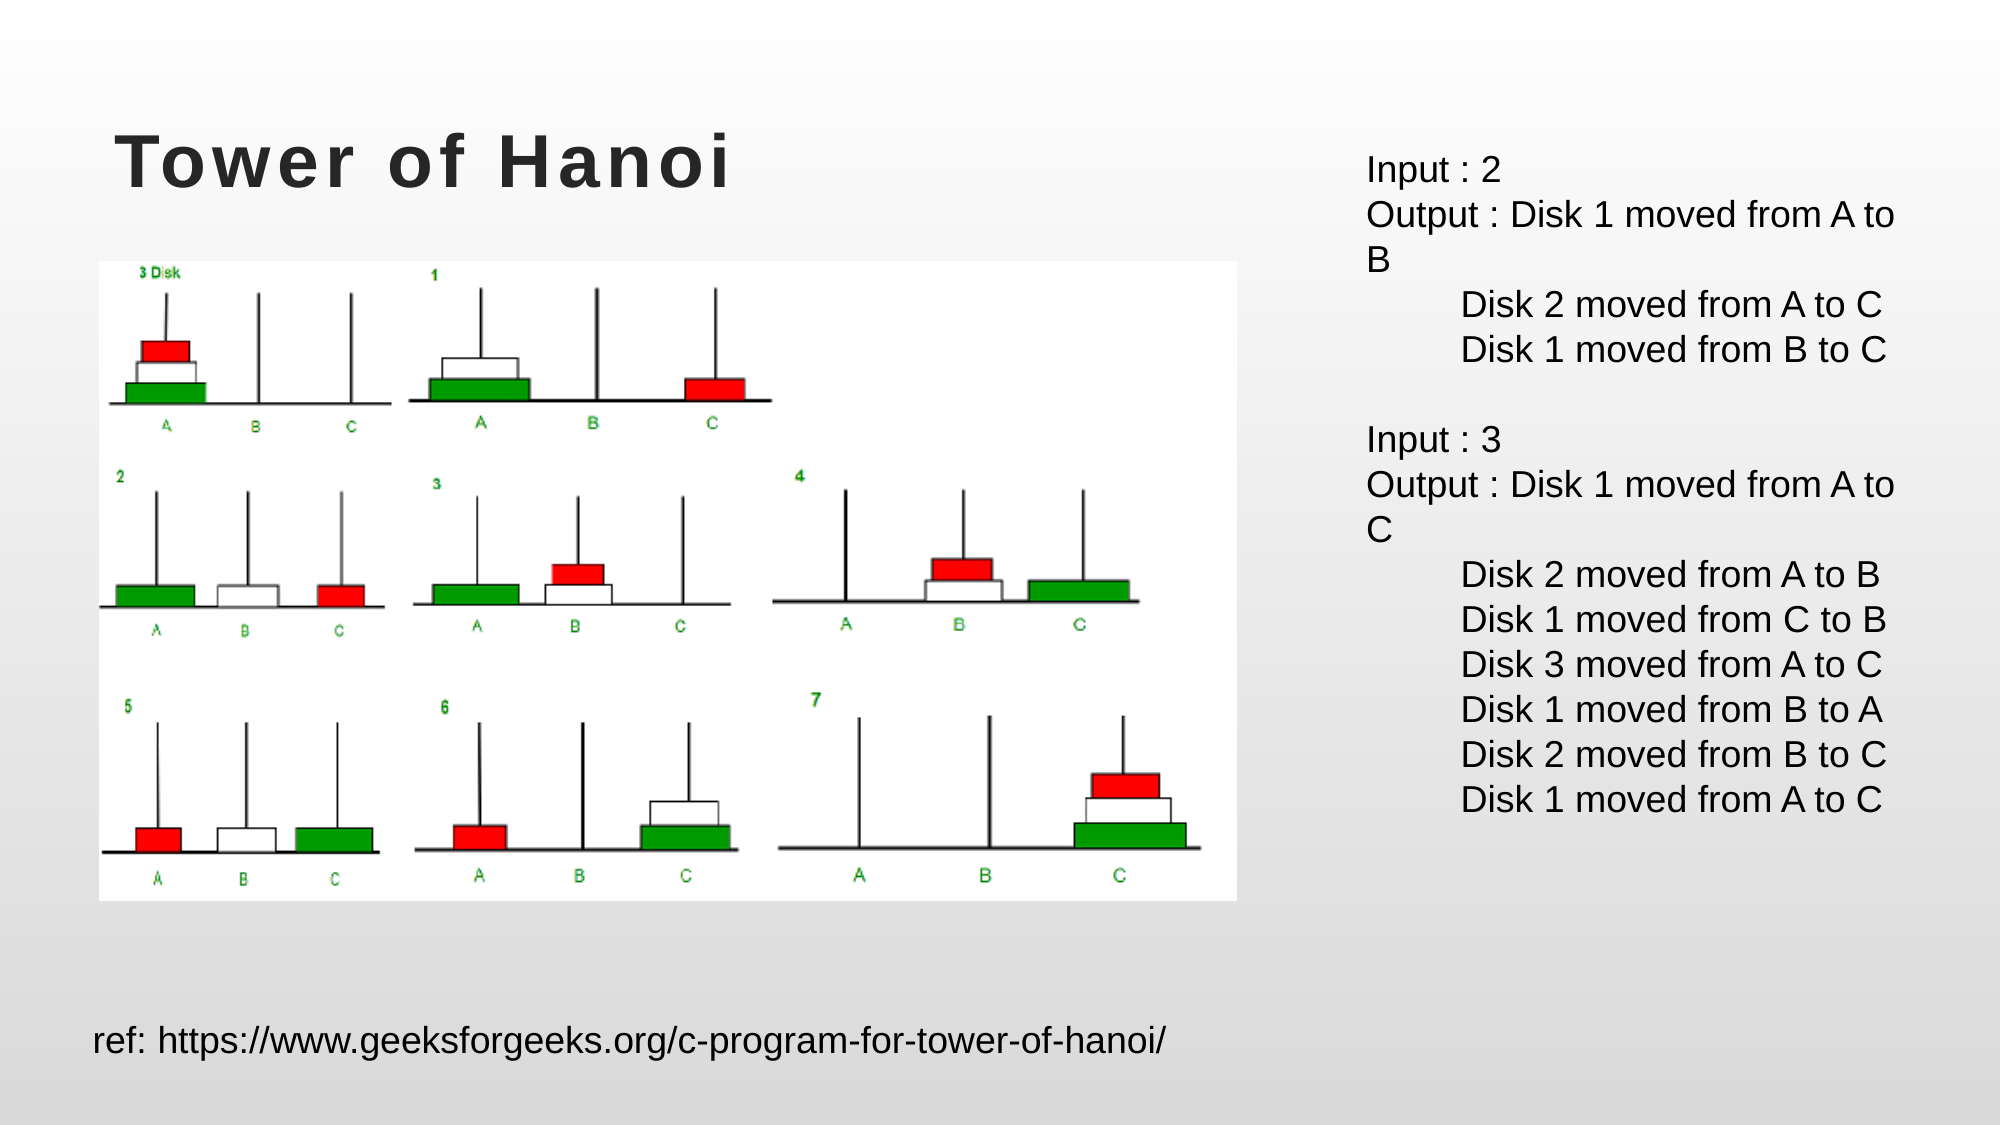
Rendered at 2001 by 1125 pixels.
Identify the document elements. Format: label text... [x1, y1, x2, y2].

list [99, 261, 1237, 901]
title Tower of Hanoi [99, 99, 1900, 216]
text_box ref: https://www.geeksforgeeks.org/c-program-for-tower-of-hanoi/ [78, 1008, 1927, 1068]
text_box Input : 2 Output : Disk 1 moved from A to B Disk 2 moved from A to C Disk 1 moved from B to C Input : 3 Output : Disk 1 moved from A to C Disk 2 moved from A to B Disk 1 moved from C to B Disk 3 moved from A to C Disk 1 moved from B to A Disk 2 moved from B to C Disk 1 moved from A to C [1351, 137, 1945, 828]
